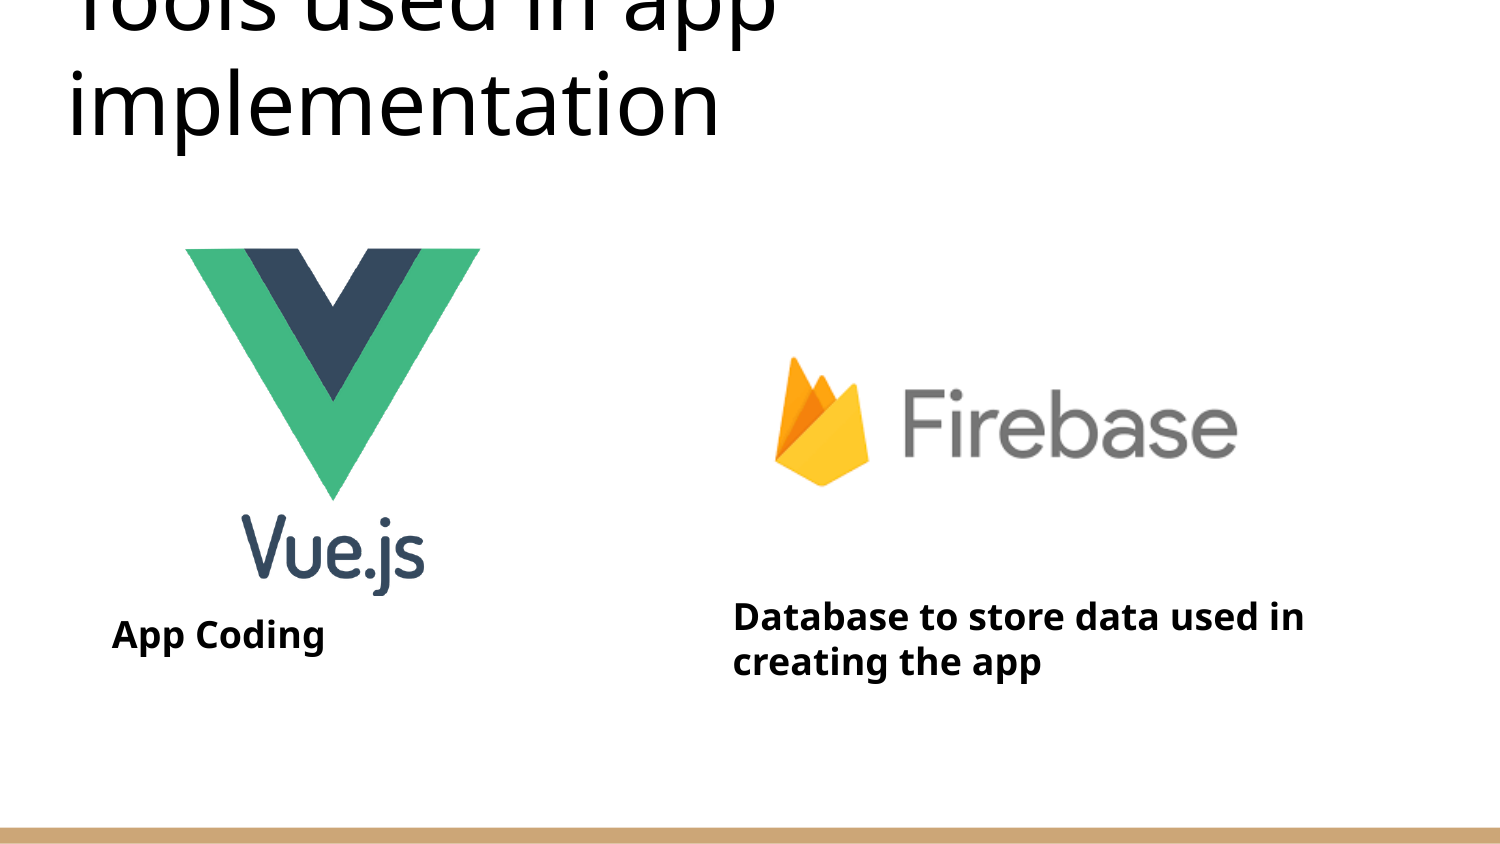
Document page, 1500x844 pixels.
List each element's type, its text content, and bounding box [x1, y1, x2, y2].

picture [707, 319, 1307, 525]
text_box Database to store data used in creating the app [717, 577, 1329, 719]
text_box App Coding [87, 595, 642, 737]
title Tools used in app implementation [51, 31, 1449, 169]
picture [158, 247, 507, 597]
